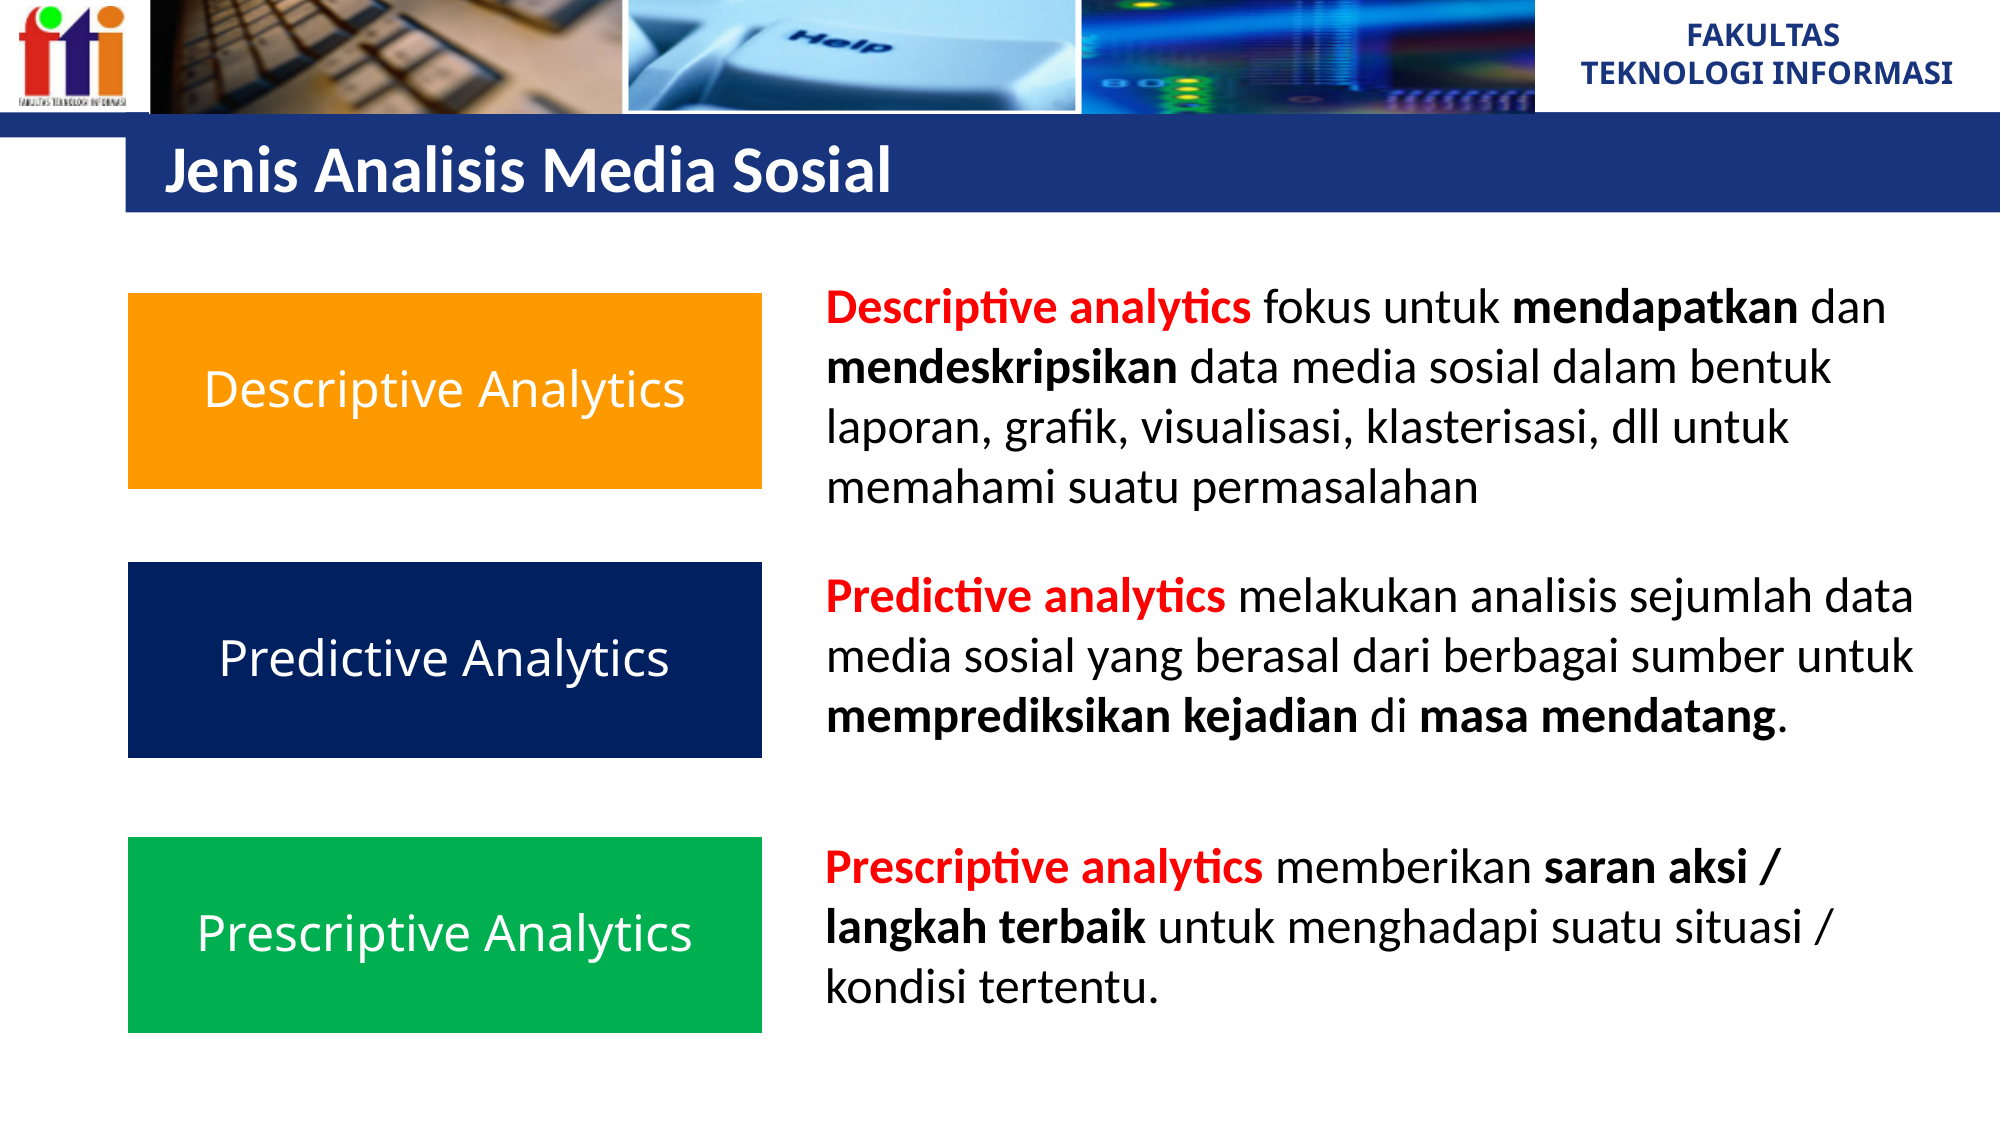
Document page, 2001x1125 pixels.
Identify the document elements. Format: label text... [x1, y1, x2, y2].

picture [19, 6, 126, 106]
title Jenis Analisis Media Sosial [149, 119, 1934, 213]
text_box Descriptive analytics fokus untuk mendapatkan dan mendeskripsikan data media sosial dalam bentuk laporan, grafik, visualisasi, klasterisasi, dll untuk memahami suatu permasalahan [811, 266, 1934, 521]
picture [149, 0, 1535, 114]
text_box Prescriptive analytics memberikan saran aksi / langkah terbaik untuk menghadapi suatu situasi / kondisi tertentu. [810, 826, 1934, 1021]
text_box Prescriptive Analytics [124, 833, 766, 1037]
text_box Predictive analytics melakukan analisis sejumlah data media sosial yang berasal dari berbagai sumber untuk memprediksikan kejadian di masa mendatang. [811, 555, 1934, 751]
text_box Predictive Analytics [124, 558, 766, 762]
text_box Descriptive Analytics [124, 289, 766, 493]
